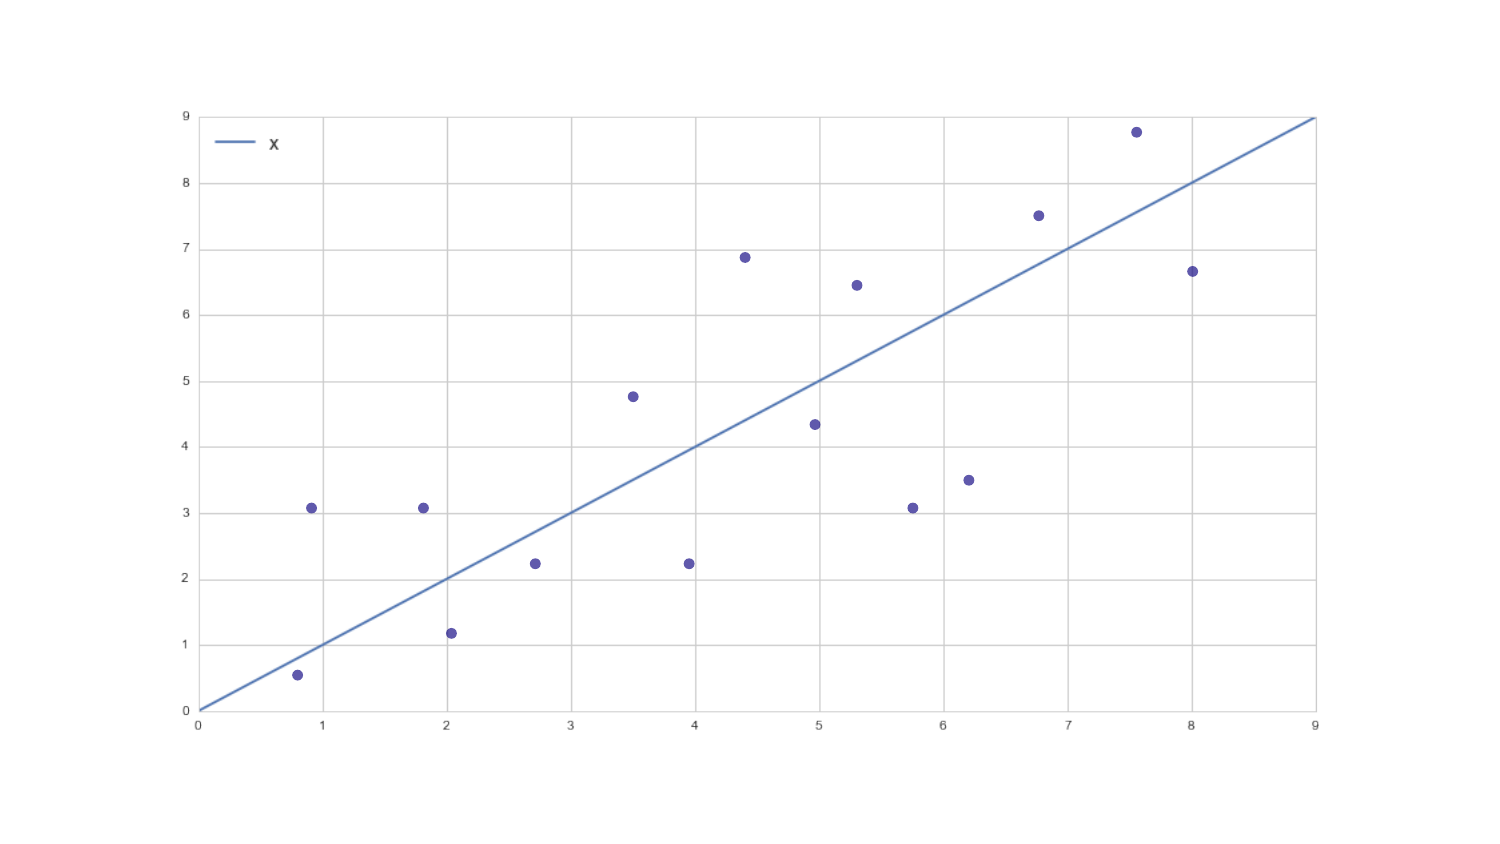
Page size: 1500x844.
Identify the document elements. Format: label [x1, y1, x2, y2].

text_box [171, 102, 1329, 742]
